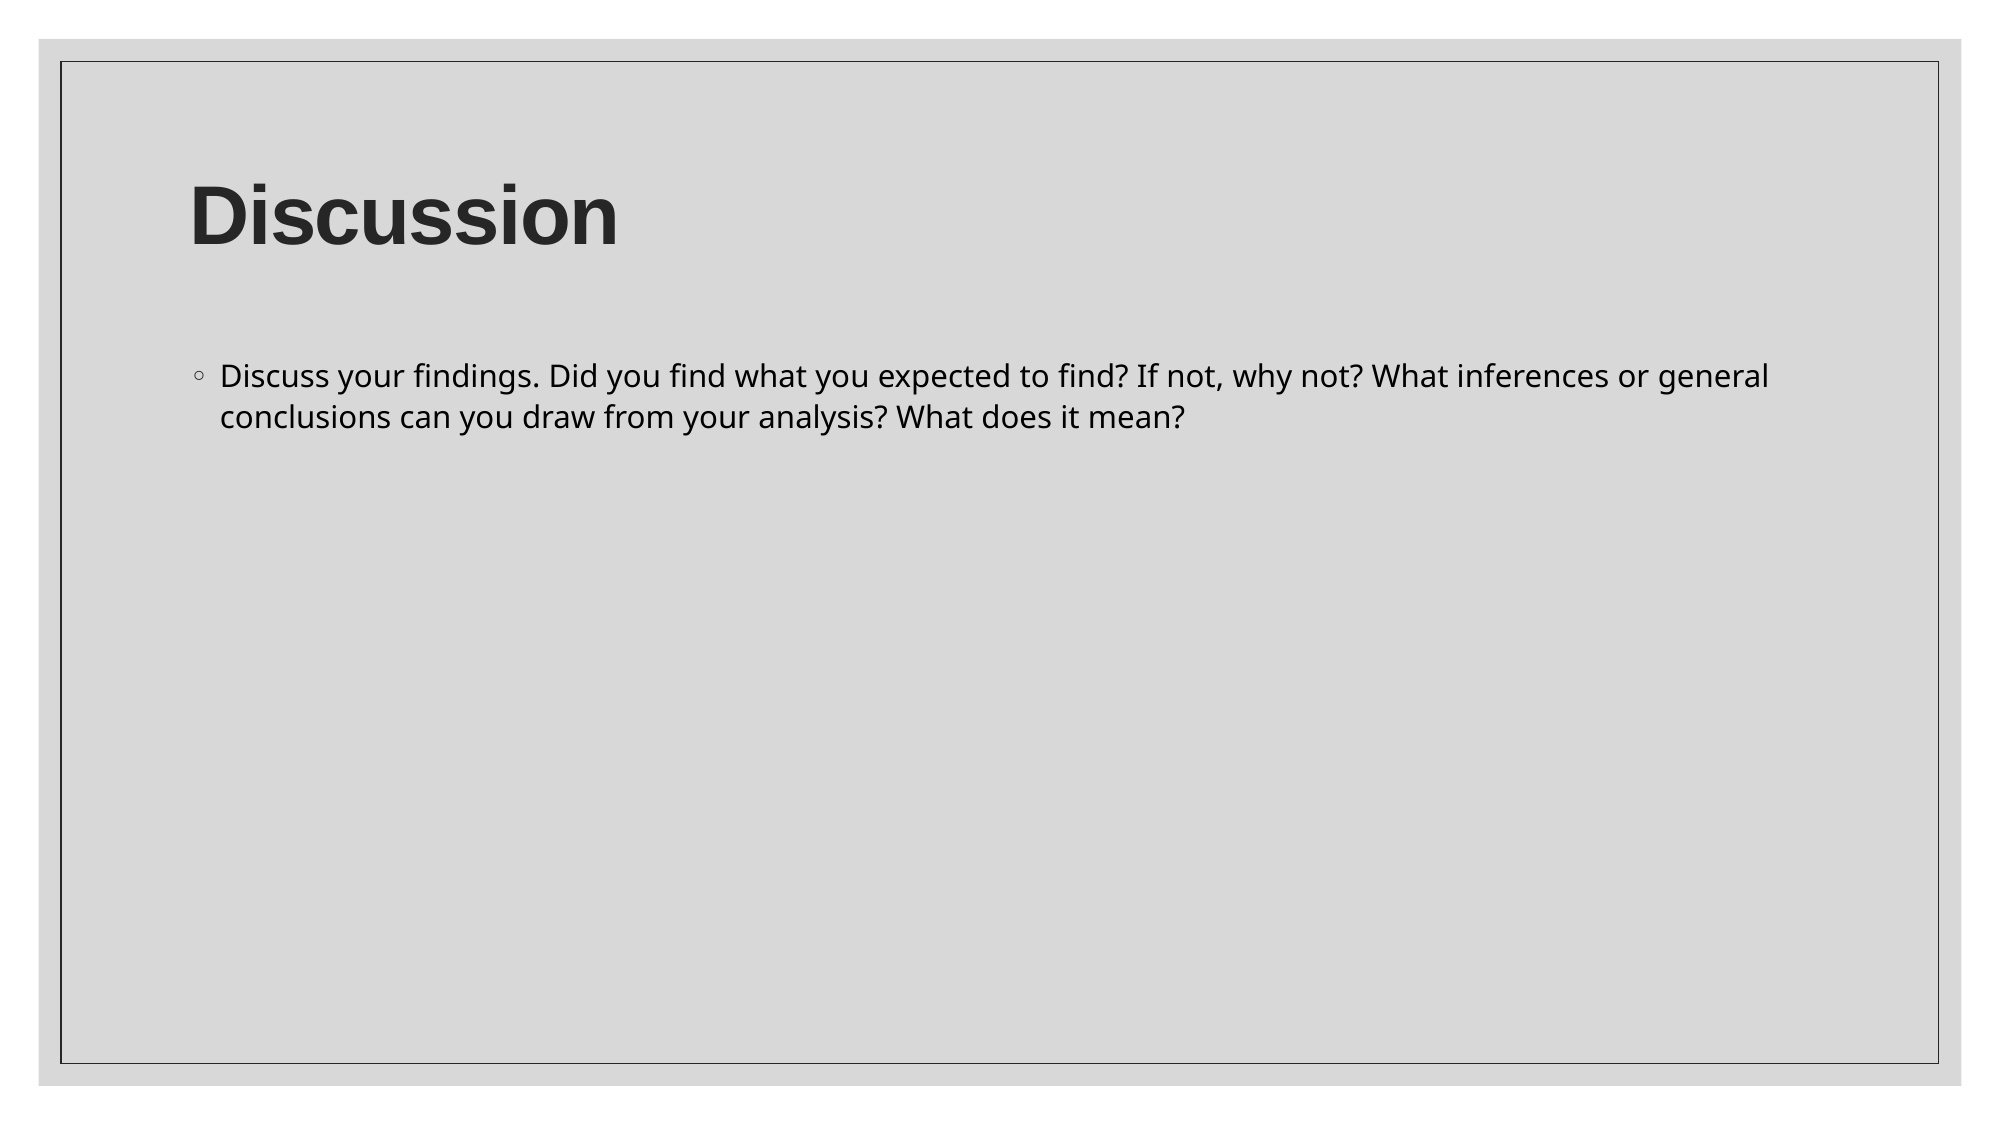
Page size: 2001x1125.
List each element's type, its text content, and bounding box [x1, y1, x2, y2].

list Discuss your findings. Did you find what you expected to find? If not, why not? What inferences or general conclusions can you draw from your analysis? What does it mean? [174, 345, 1825, 977]
title Discussion [174, 105, 1825, 331]
